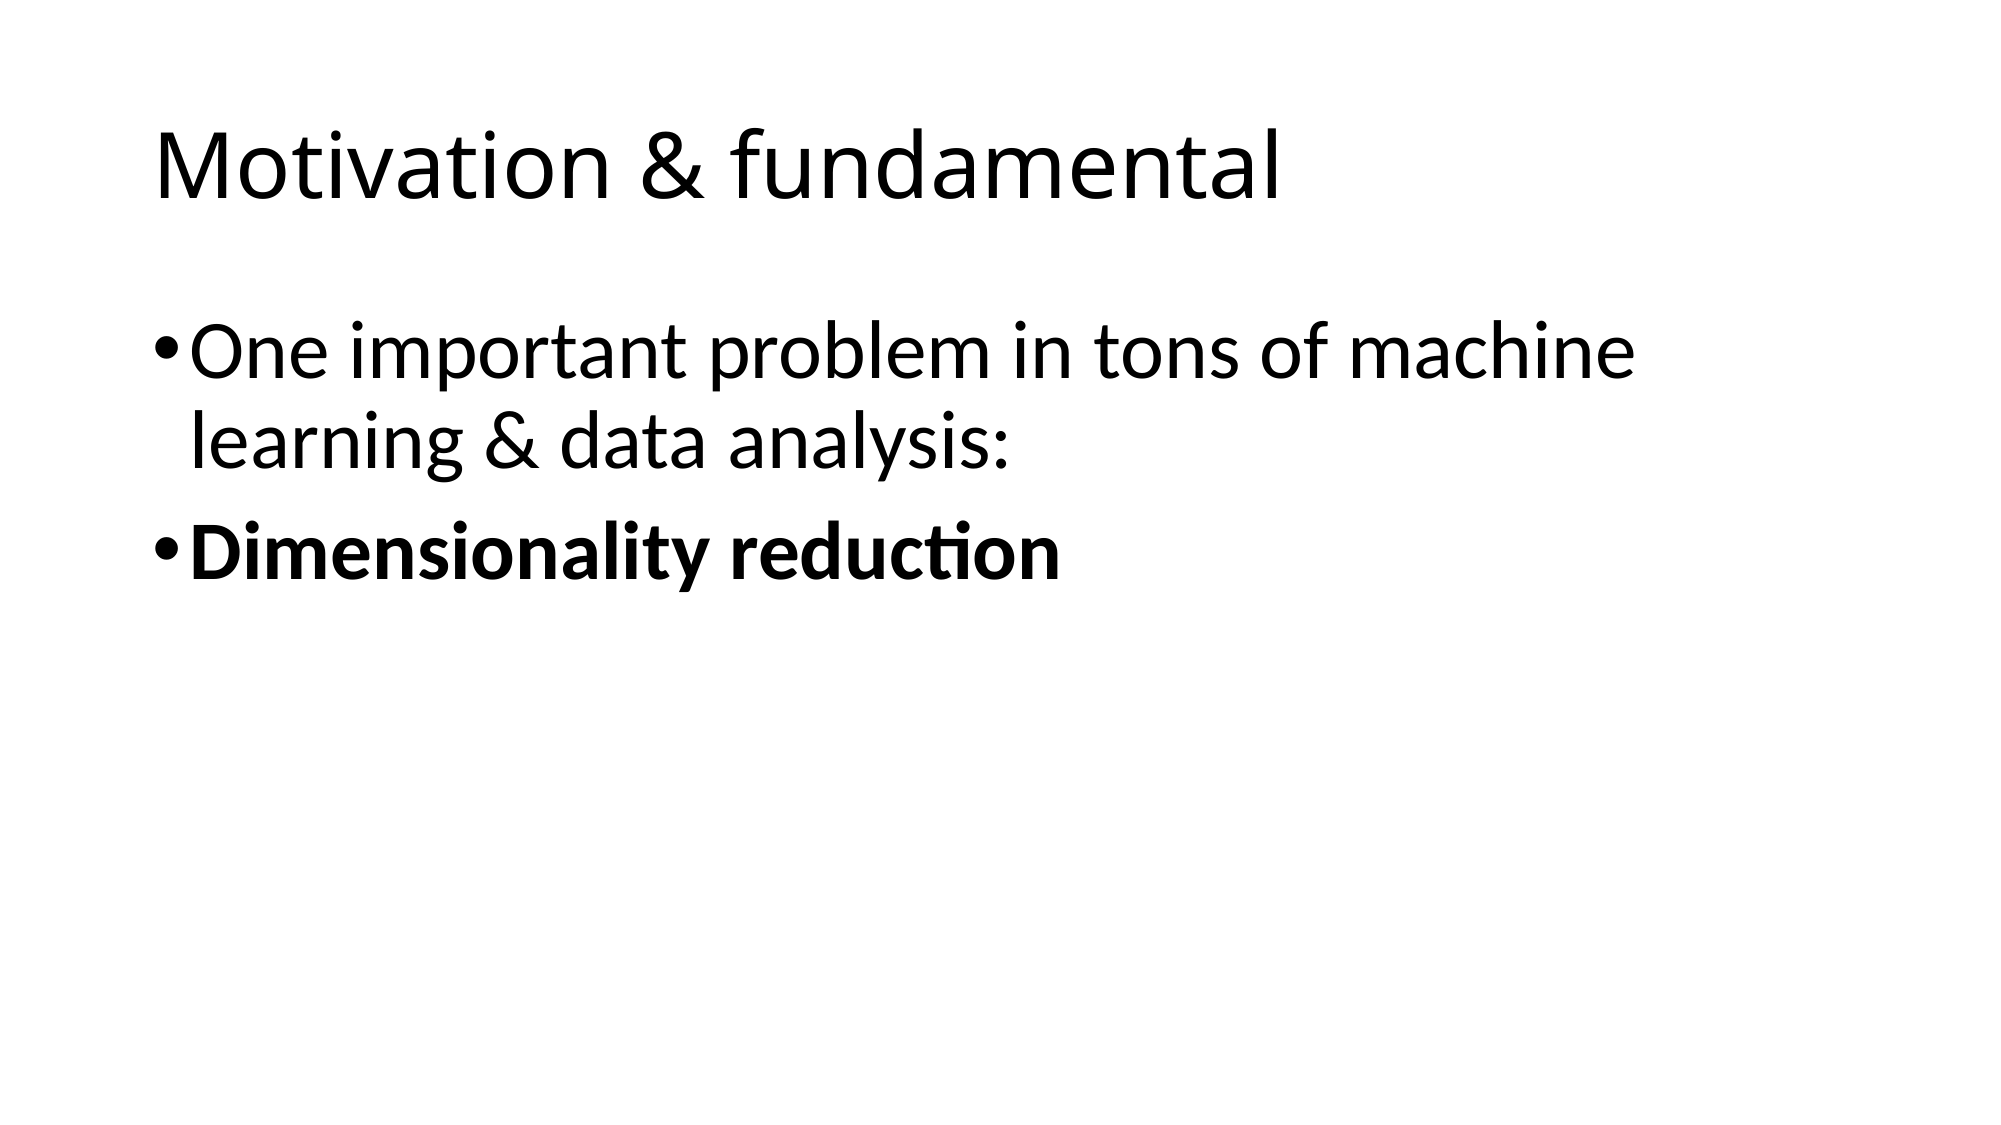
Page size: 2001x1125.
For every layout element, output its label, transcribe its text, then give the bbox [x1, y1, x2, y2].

list One important problem in tons of machine learning & data analysis: Dimensionality reduction [137, 299, 1863, 1014]
title Motivation & fundamental [137, 59, 1863, 278]
